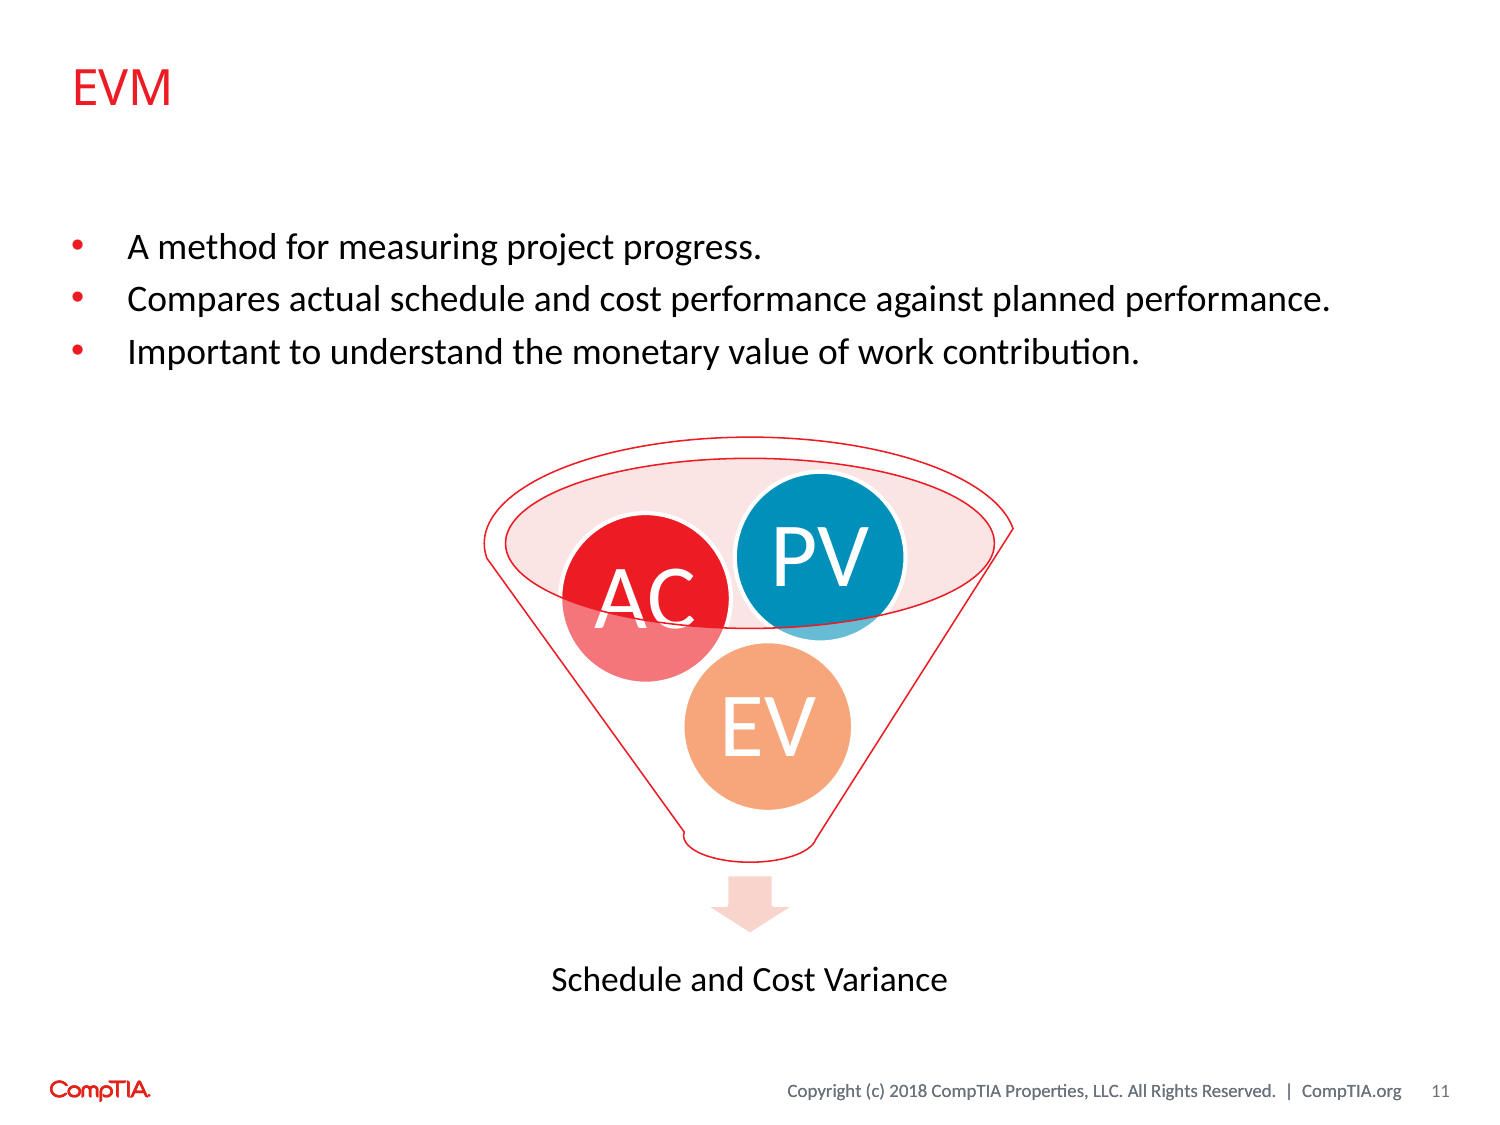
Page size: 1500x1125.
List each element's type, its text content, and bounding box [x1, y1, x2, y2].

slide_number 11 [1407, 1067, 1450, 1113]
title EVM [56, 16, 1444, 155]
list A method for measuring project progress. Compares actual schedule and cost performance against planned performance. Important to understand the monetary value of work contribution. [56, 214, 1444, 995]
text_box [287, 433, 1213, 1041]
